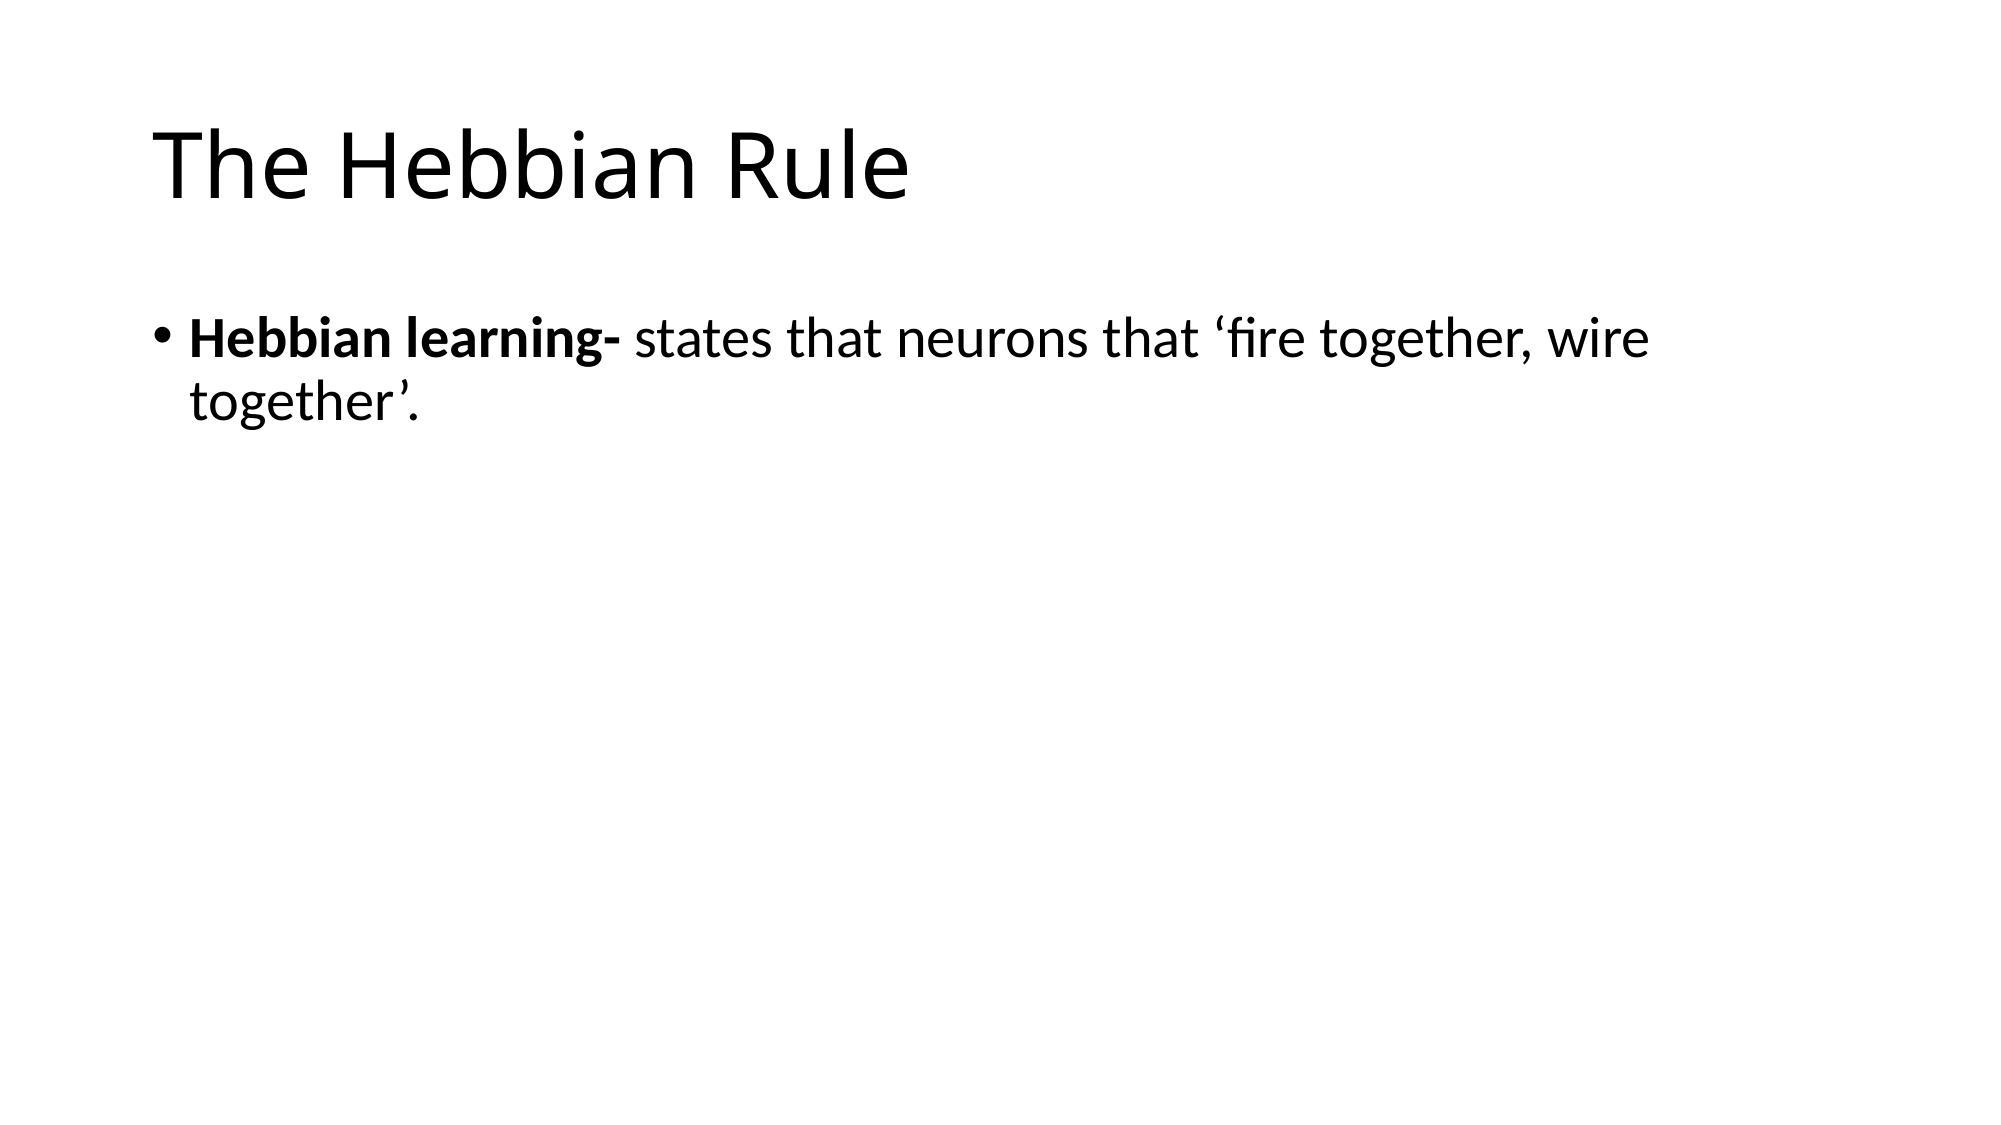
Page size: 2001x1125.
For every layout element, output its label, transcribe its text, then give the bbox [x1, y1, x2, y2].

title The Hebbian Rule [137, 59, 1863, 278]
list Hebbian learning- states that neurons that ‘fire together, wire together’. [137, 299, 1863, 1014]
